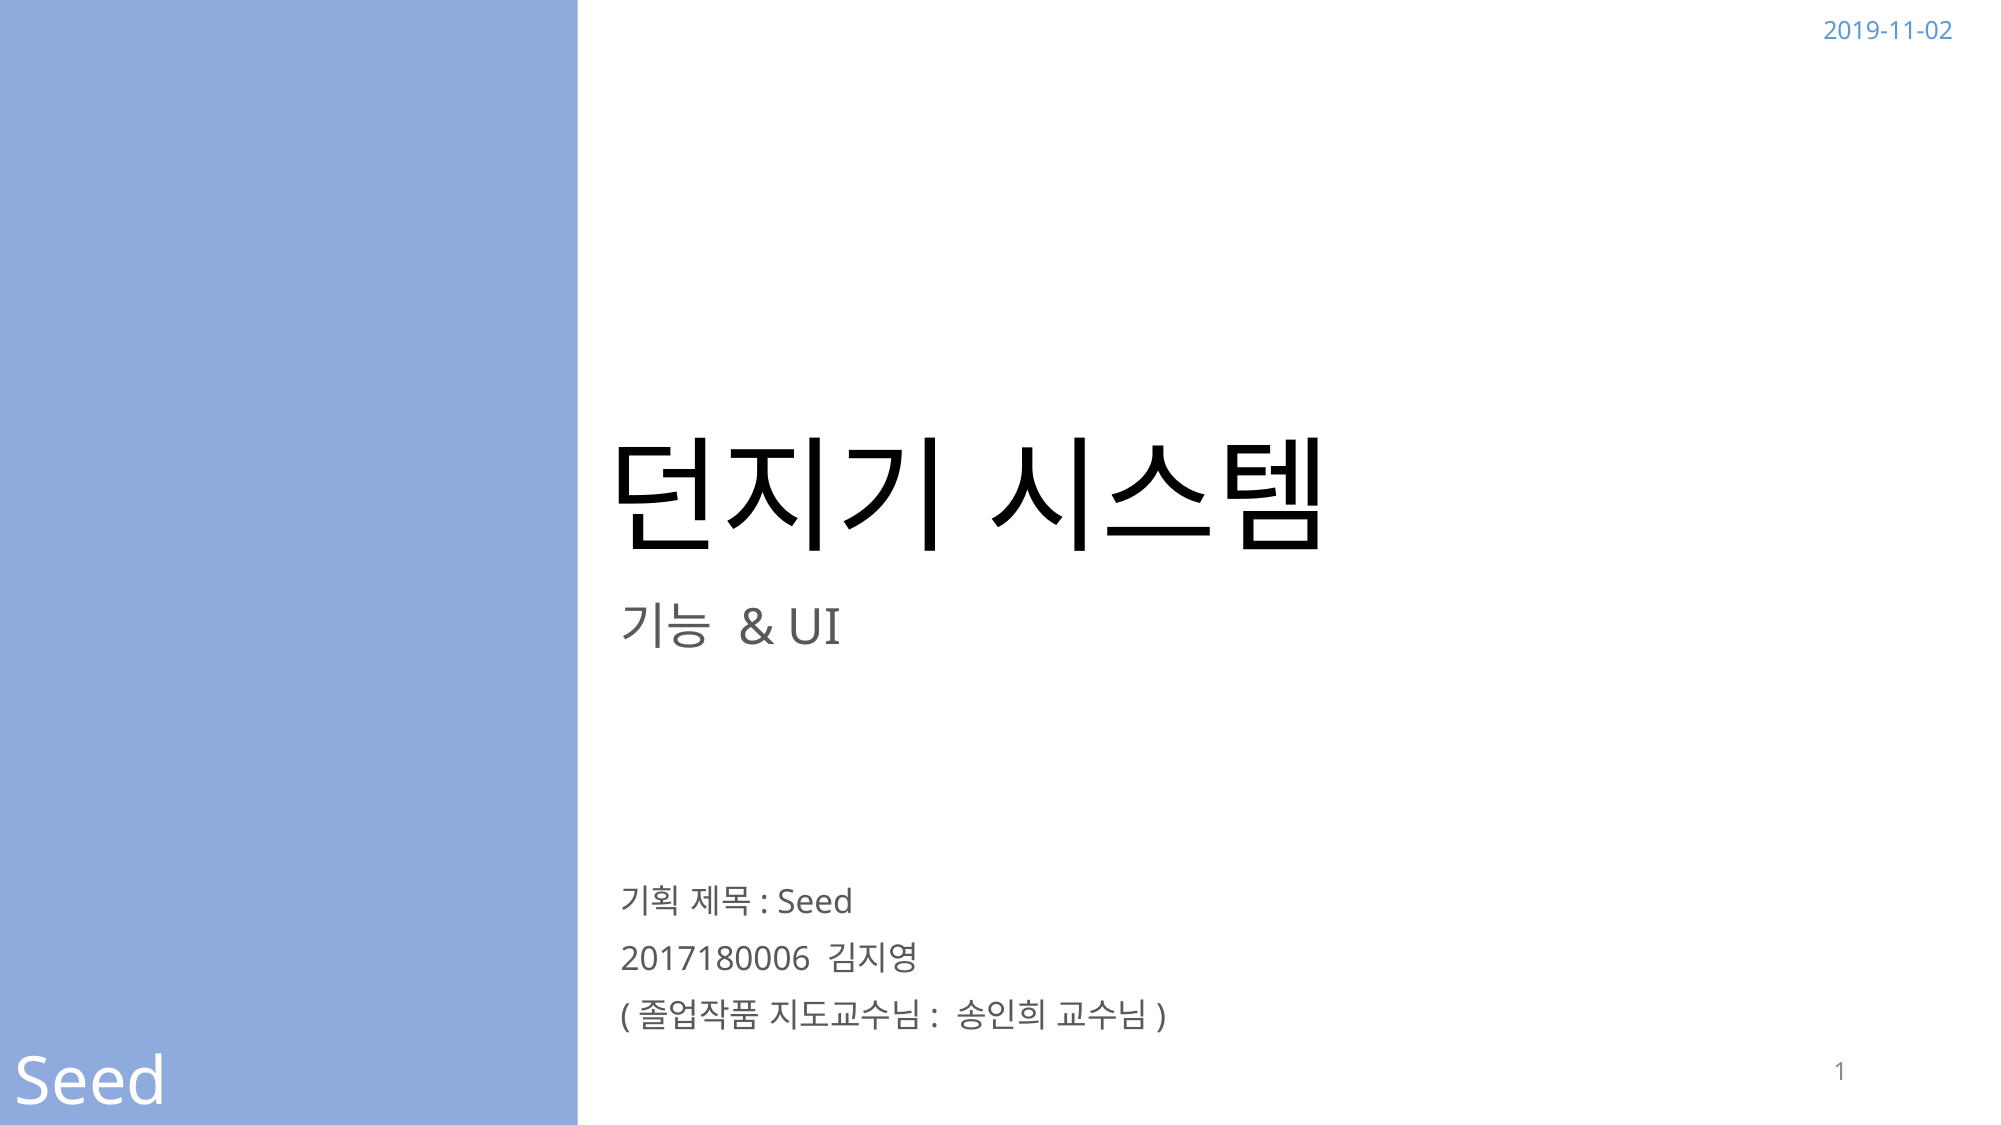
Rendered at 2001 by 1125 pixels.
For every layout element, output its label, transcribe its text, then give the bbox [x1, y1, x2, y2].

text_box 기능 & UI [605, 594, 1750, 866]
text_box Seed [0, 0, 579, 1125]
slide_number 1 [1412, 1042, 1863, 1103]
text_box 2019-11-02 [1776, 0, 2000, 61]
title 던지기 시스템 [591, 184, 1750, 576]
text_box 기획 제목: Seed 2017180006 김지영 (졸업작품 지도교수님: 송인희 교수님) [605, 877, 1750, 1043]
